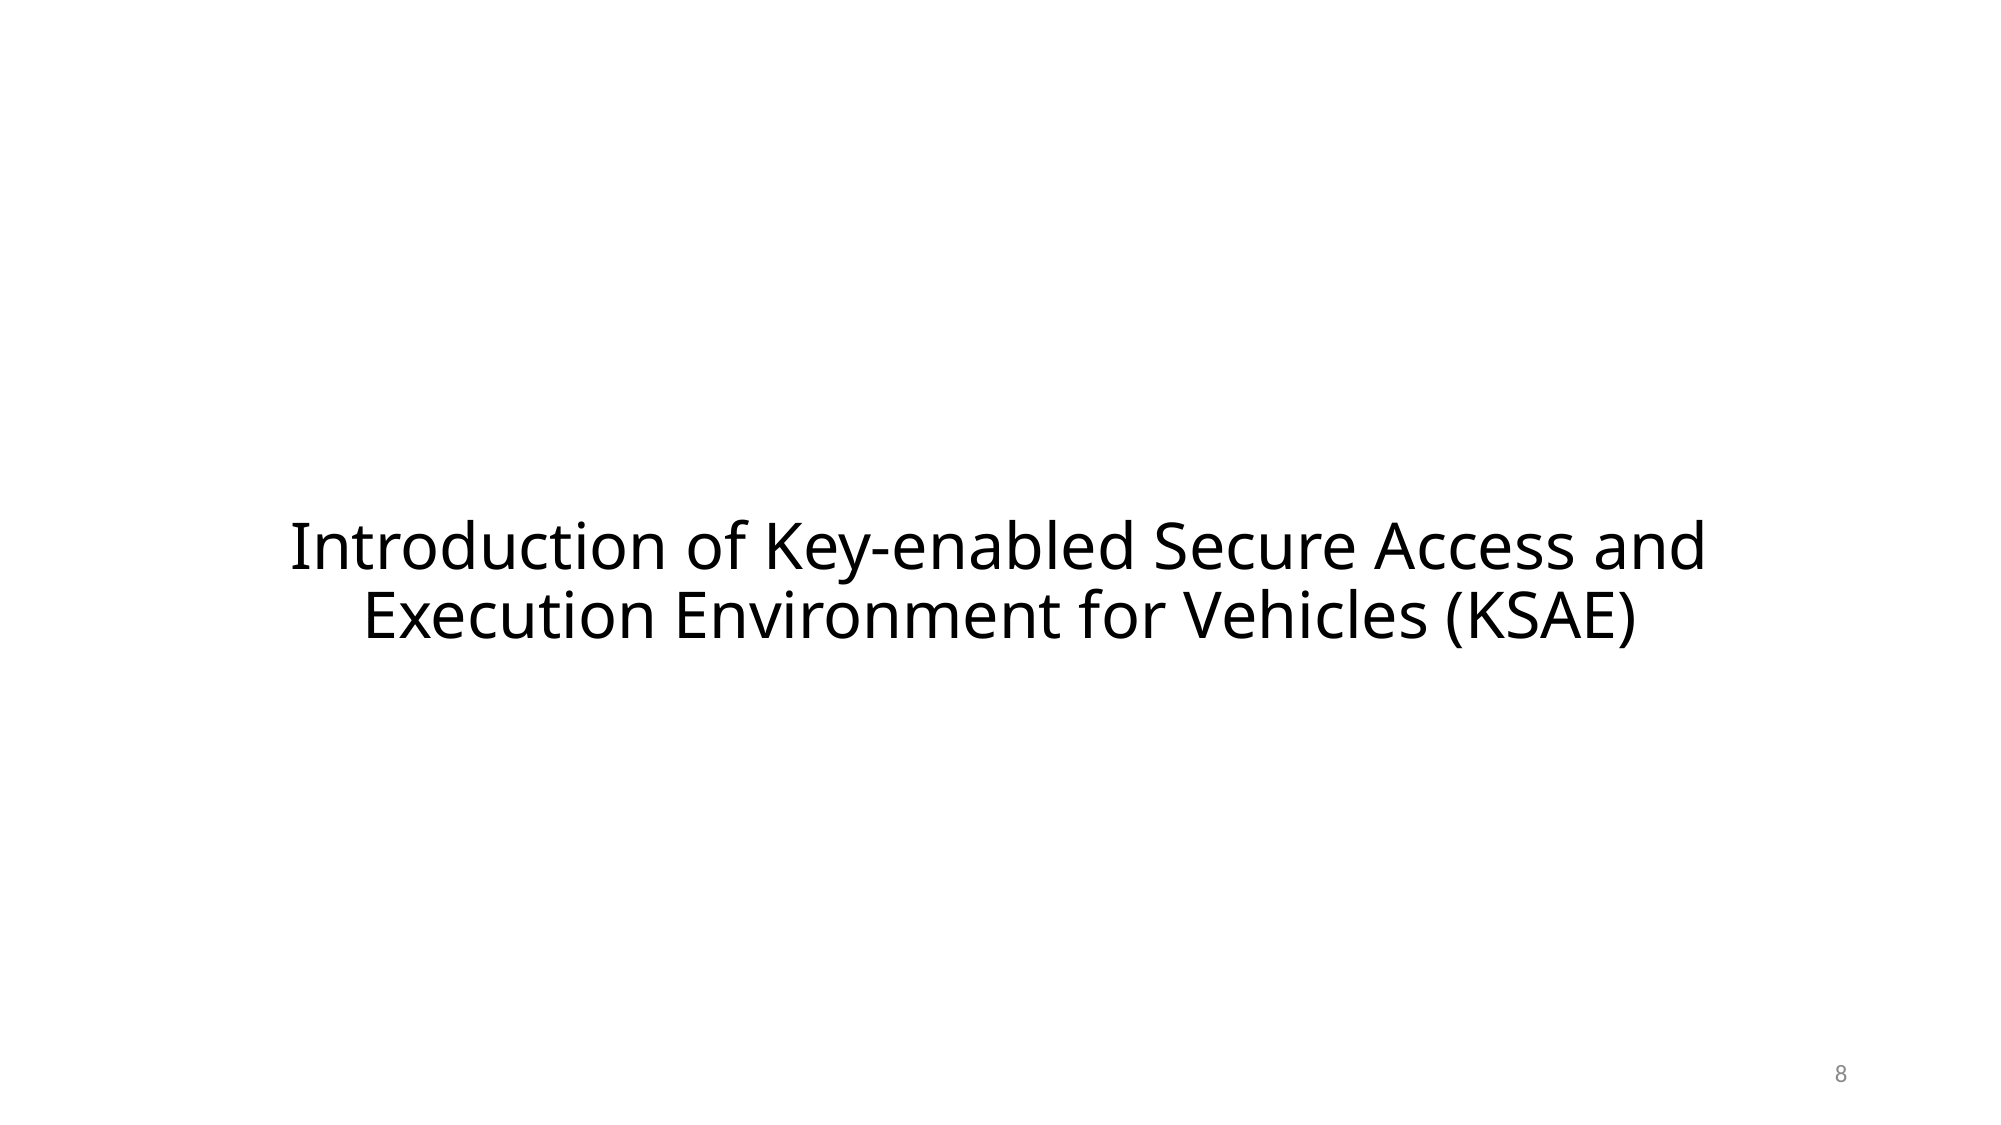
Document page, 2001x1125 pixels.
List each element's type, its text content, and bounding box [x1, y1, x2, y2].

title Introduction of Key-enabled Secure Access and Execution Environment for Vehicles (KSAE) [249, 464, 1750, 661]
slide_number 8 [1412, 1042, 1863, 1103]
